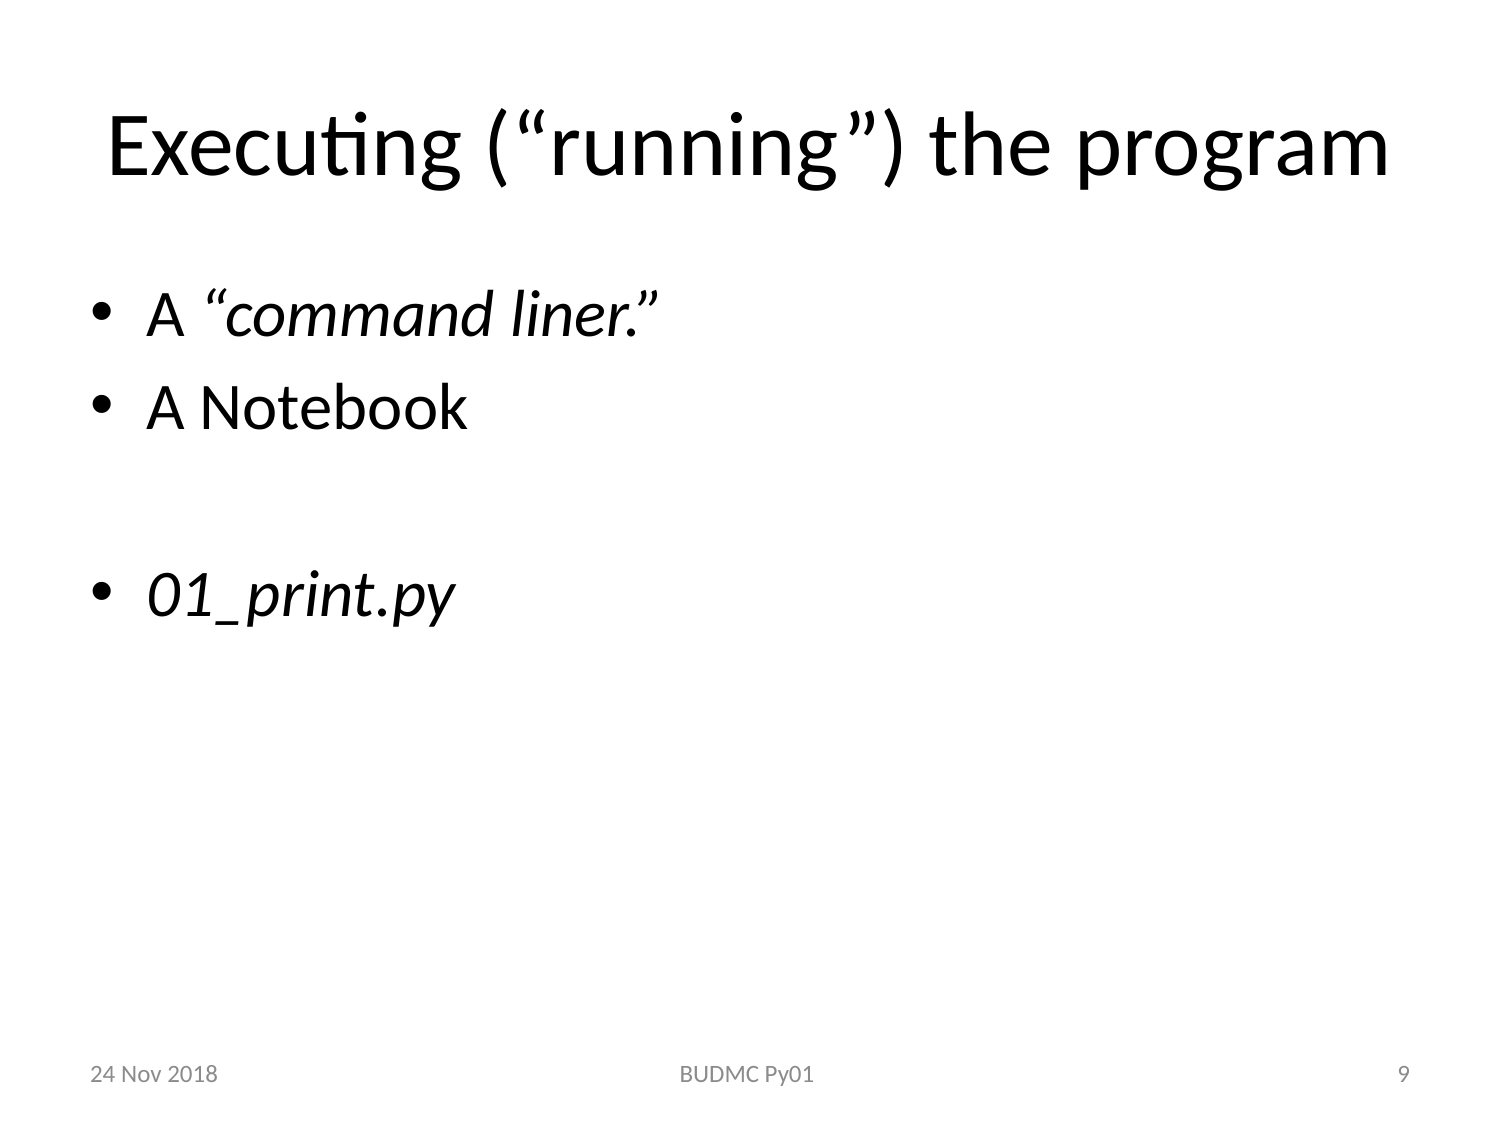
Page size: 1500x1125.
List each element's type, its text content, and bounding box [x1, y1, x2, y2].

list A “command liner.” A Notebook 01_print.py [75, 262, 1425, 1005]
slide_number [75, 1042, 425, 1103]
footer BUDMC Py01 [512, 1042, 988, 1103]
title Executing (“running”) the program [75, 45, 1425, 233]
slide_number 9 [1074, 1042, 1425, 1103]
